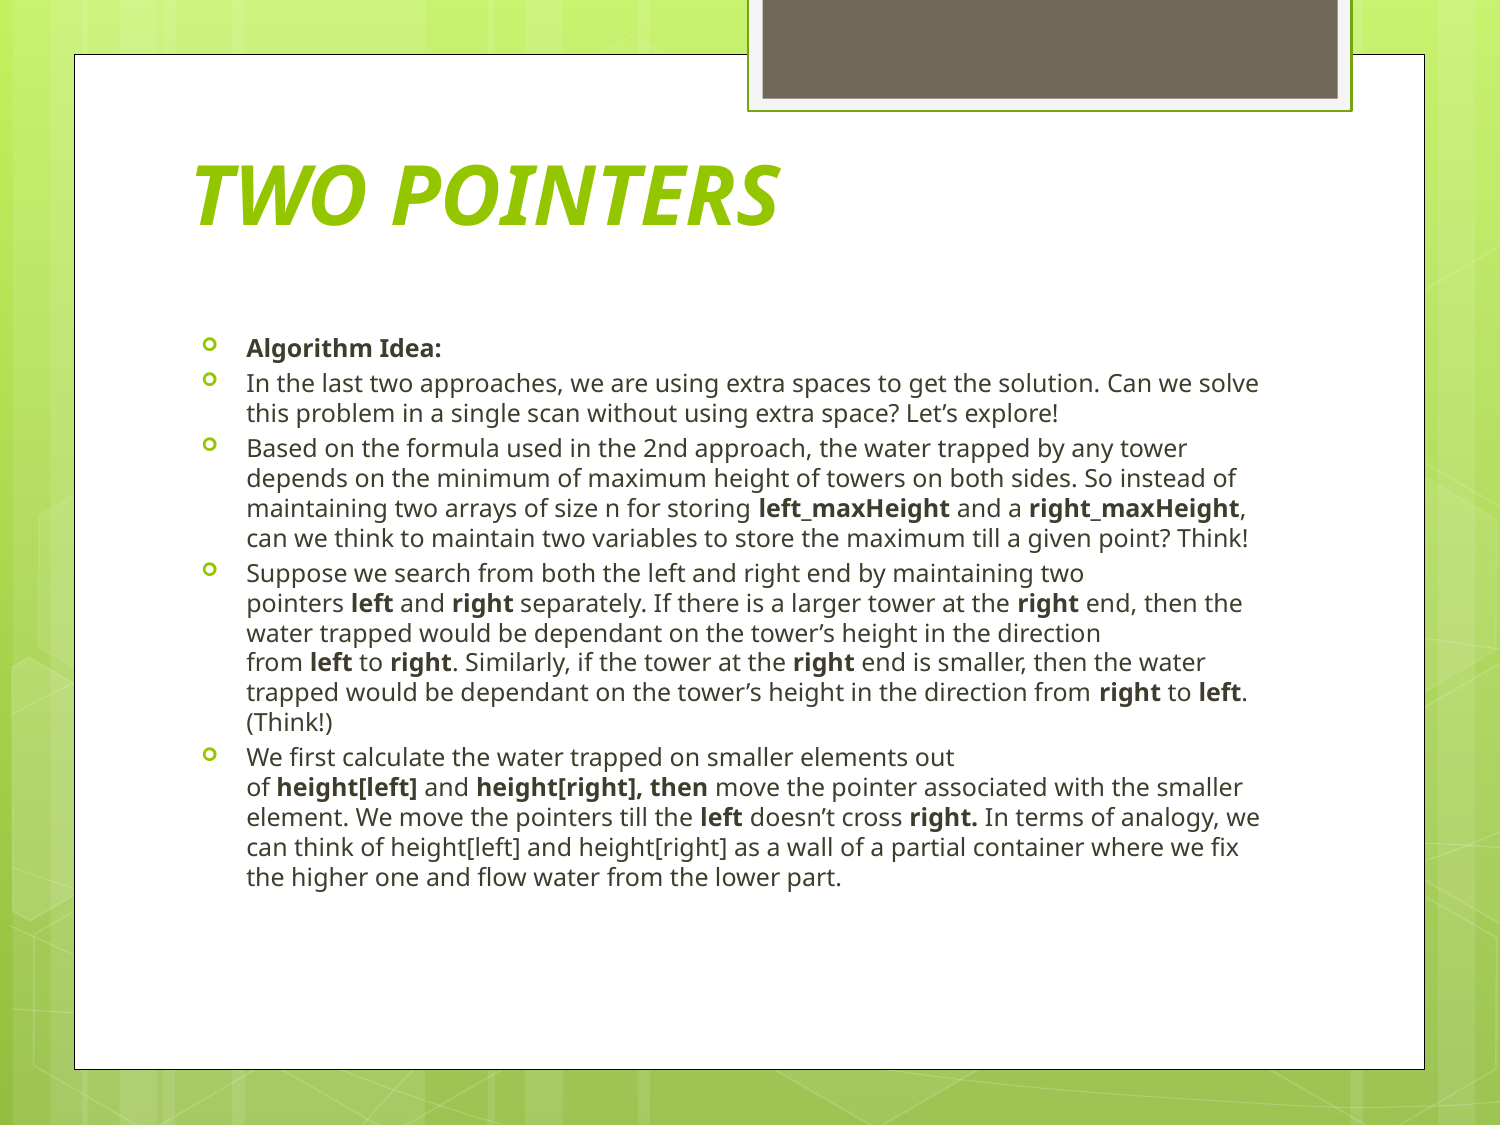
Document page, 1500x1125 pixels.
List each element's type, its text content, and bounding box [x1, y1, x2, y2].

title TWO POINTERS [174, 62, 1328, 250]
list Algorithm Idea: In the last two approaches, we are using extra spaces to get the solution. Can we solve this problem in a single scan without using extra space? Let’s explore! Based on the formula used in the 2nd approach, the water trapped by any tower depends on the minimum of maximum height of towers on both sides. So instead of maintaining two arrays of size n for storing left_maxHeight and a right_maxHeight, can we think to maintain two variables to store the maximum till a given point? Think! Suppose we search from both the left and right end by maintaining two pointers left and right separately. If there is a larger tower at the right end, then the water trapped would be dependant on the tower’s height in the direction from left to right. Similarly, if the tower at the right end is smaller, then the water trapped would be dependant on the tower’s height in the direction from right to left. (Think!) We first calculate the water trapped on smaller elements out of height[left] and height[right], then move the pointer associated with the smaller element. We move the pointers till the left doesn’t cross right. In terms of analogy, we can think of height[left] and height[right] as a wall of a partial container where we fix the higher one and flow water from the lower part. [174, 324, 1287, 1075]
